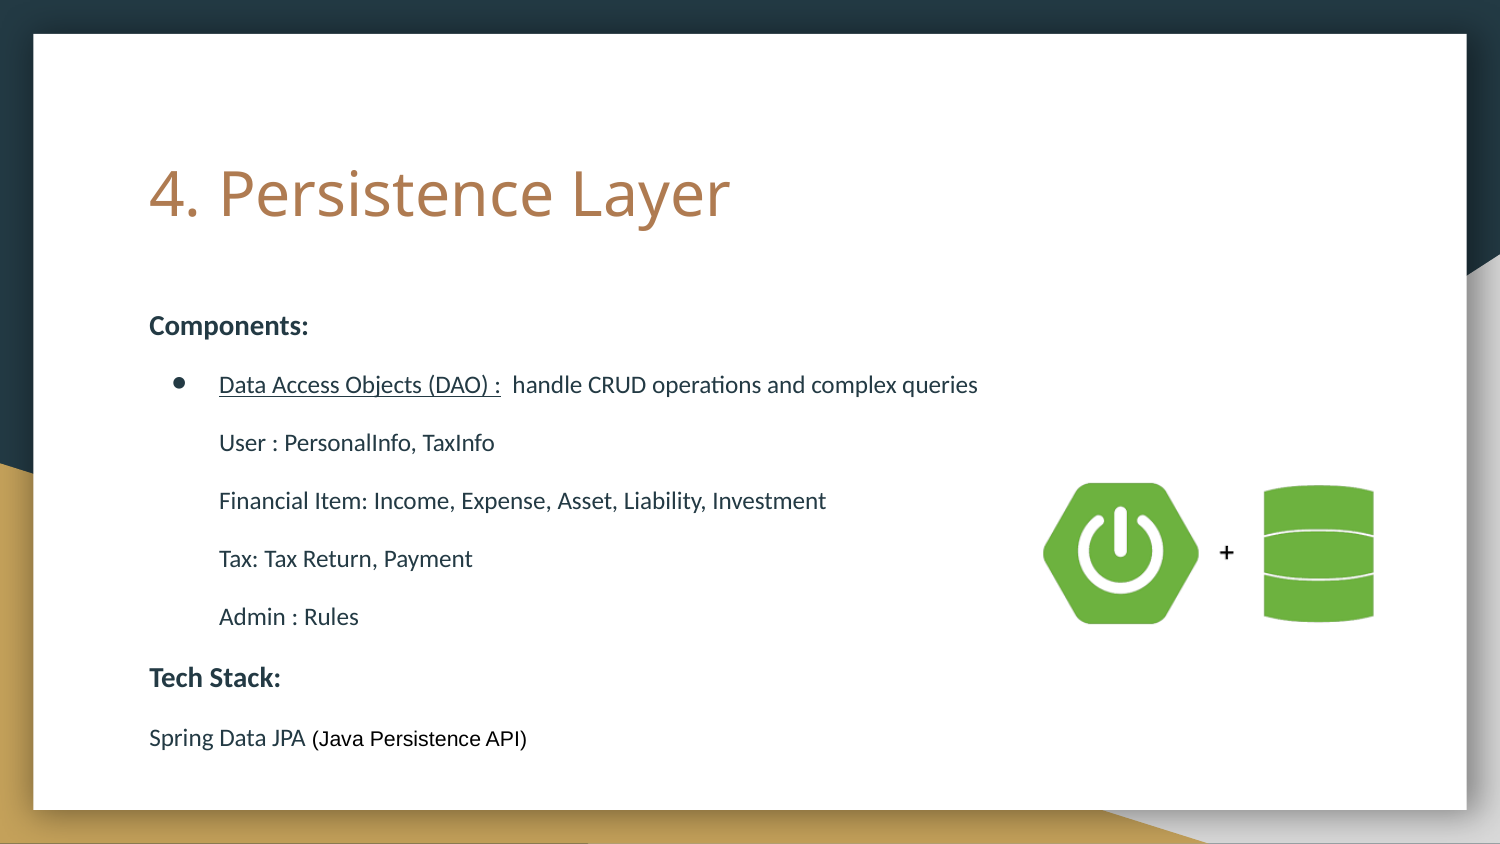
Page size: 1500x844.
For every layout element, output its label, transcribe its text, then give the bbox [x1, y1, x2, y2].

title 4. Persistence Layer [134, 138, 1366, 286]
list Components: Data Access Objects (DAO) : handle CRUD operations and complex queries User : PersonalInfo, TaxInfo Financial Item: Income, Expense, Asset, Liability, Investment Tax: Tax Return, Payment Admin : Rules Tech Stack: Spring Data JPA (Java Persistence API) [134, 286, 1366, 768]
picture [1038, 470, 1403, 636]
